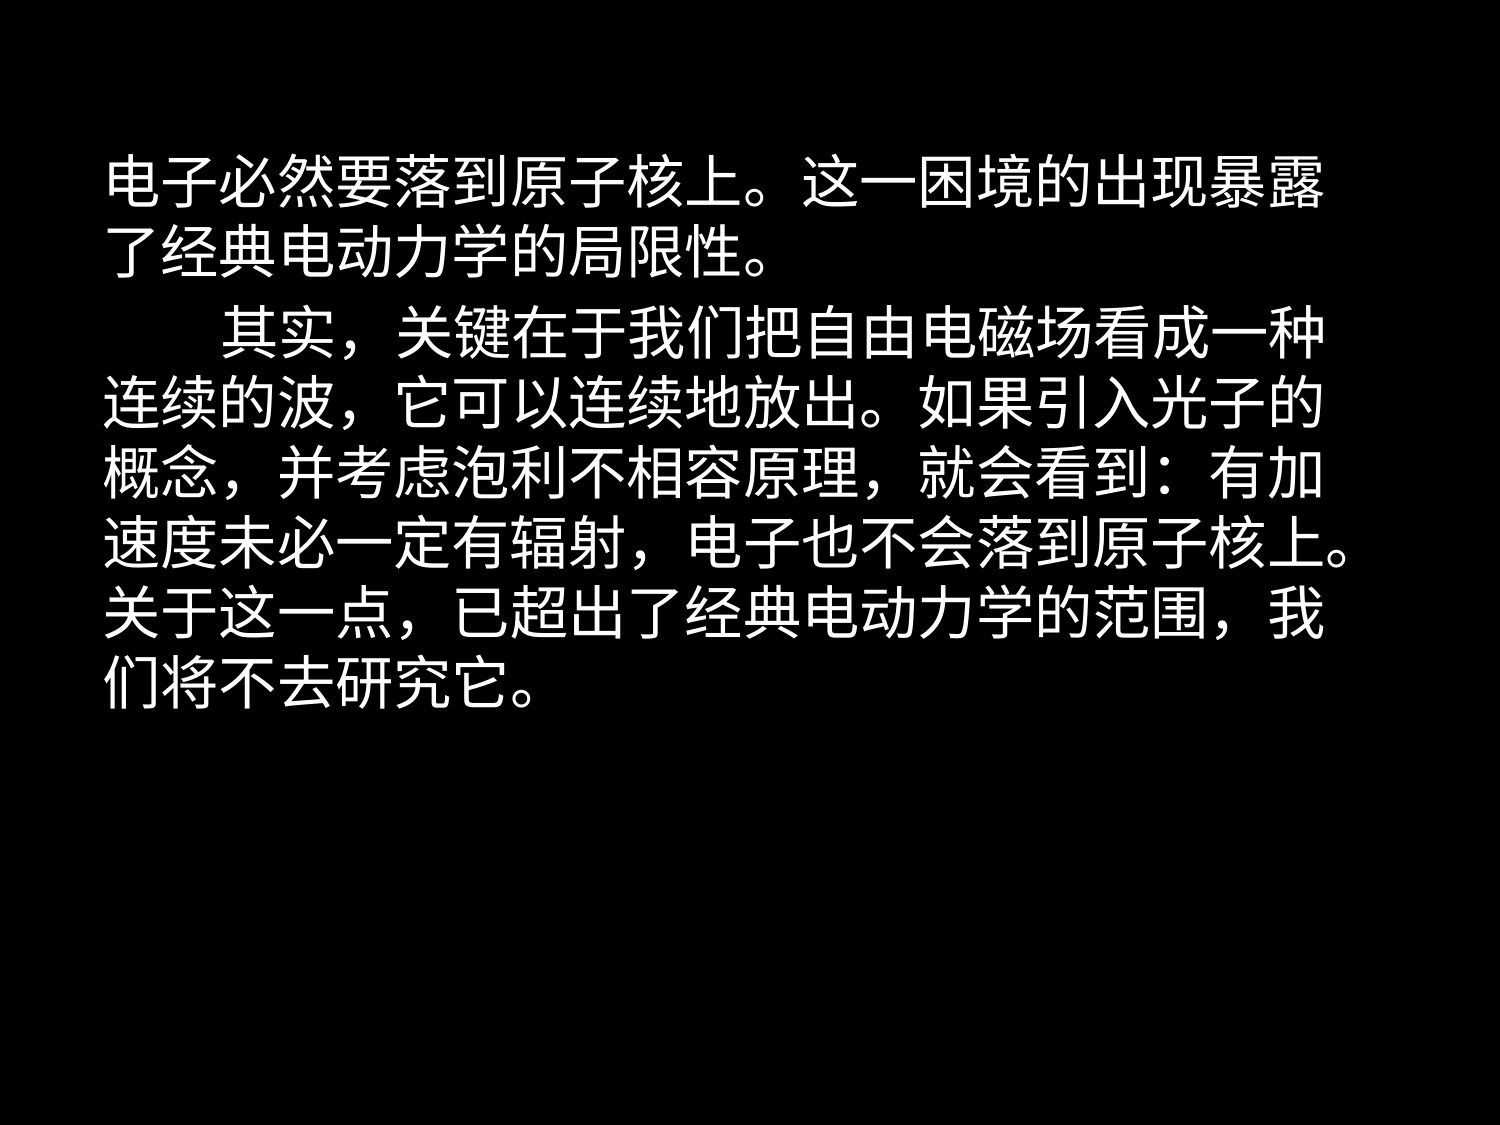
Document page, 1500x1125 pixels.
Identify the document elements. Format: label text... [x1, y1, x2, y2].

text_box 电子必然要落到原子核上。这一困境的出现暴露了经典电动力学的局限性。 其实，关键在于我们把自由电磁场看成一种连续的波，它可以连续地放出。如果引入光子的概念，并考虑泡利不相容原理，就会看到：有加速度未必一定有辐射，电子也不会落到原子核上。关于这一点，已超出了经典电动力学的范围，我们将不去研究它。 [87, 137, 1363, 1025]
